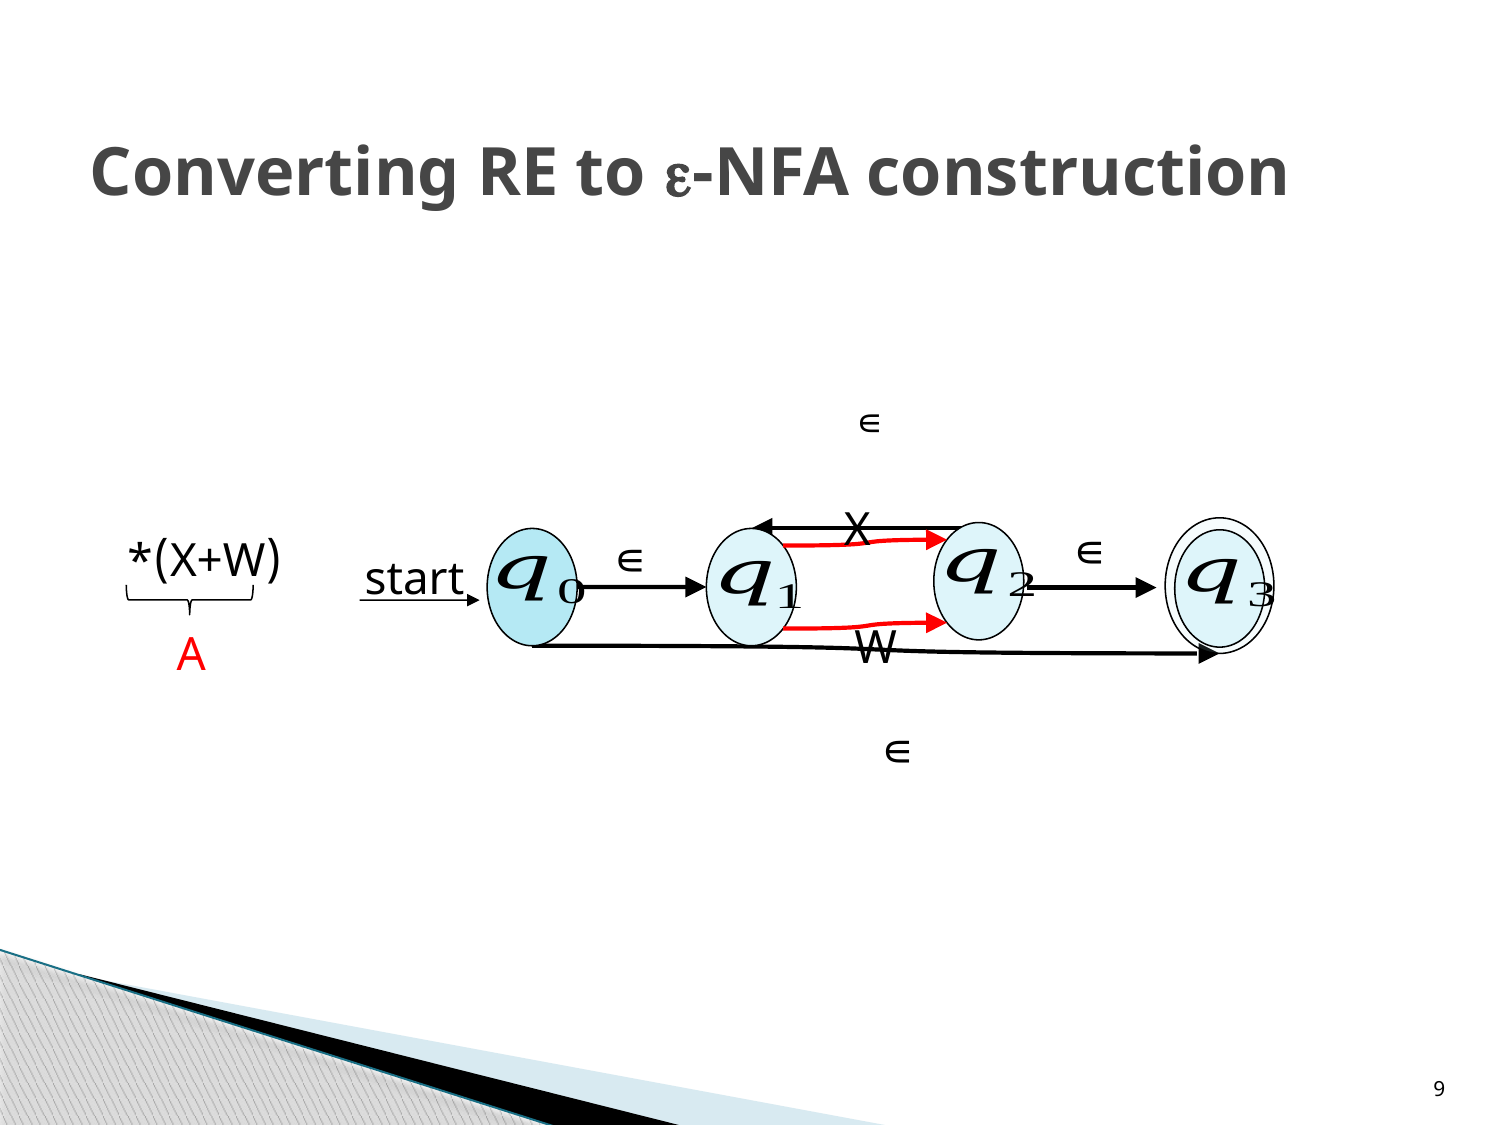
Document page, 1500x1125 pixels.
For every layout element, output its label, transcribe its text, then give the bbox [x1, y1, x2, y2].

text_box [531, 666, 1220, 785]
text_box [347, 517, 777, 654]
list [75, 263, 1425, 986]
slide_number 9 [1418, 1051, 1479, 1112]
title Converting RE to -NFA construction [75, 75, 1425, 263]
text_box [125, 584, 254, 688]
text_box (X+W)* [105, 522, 297, 593]
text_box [531, 390, 1220, 517]
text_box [952, 517, 1276, 654]
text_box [782, 491, 948, 682]
